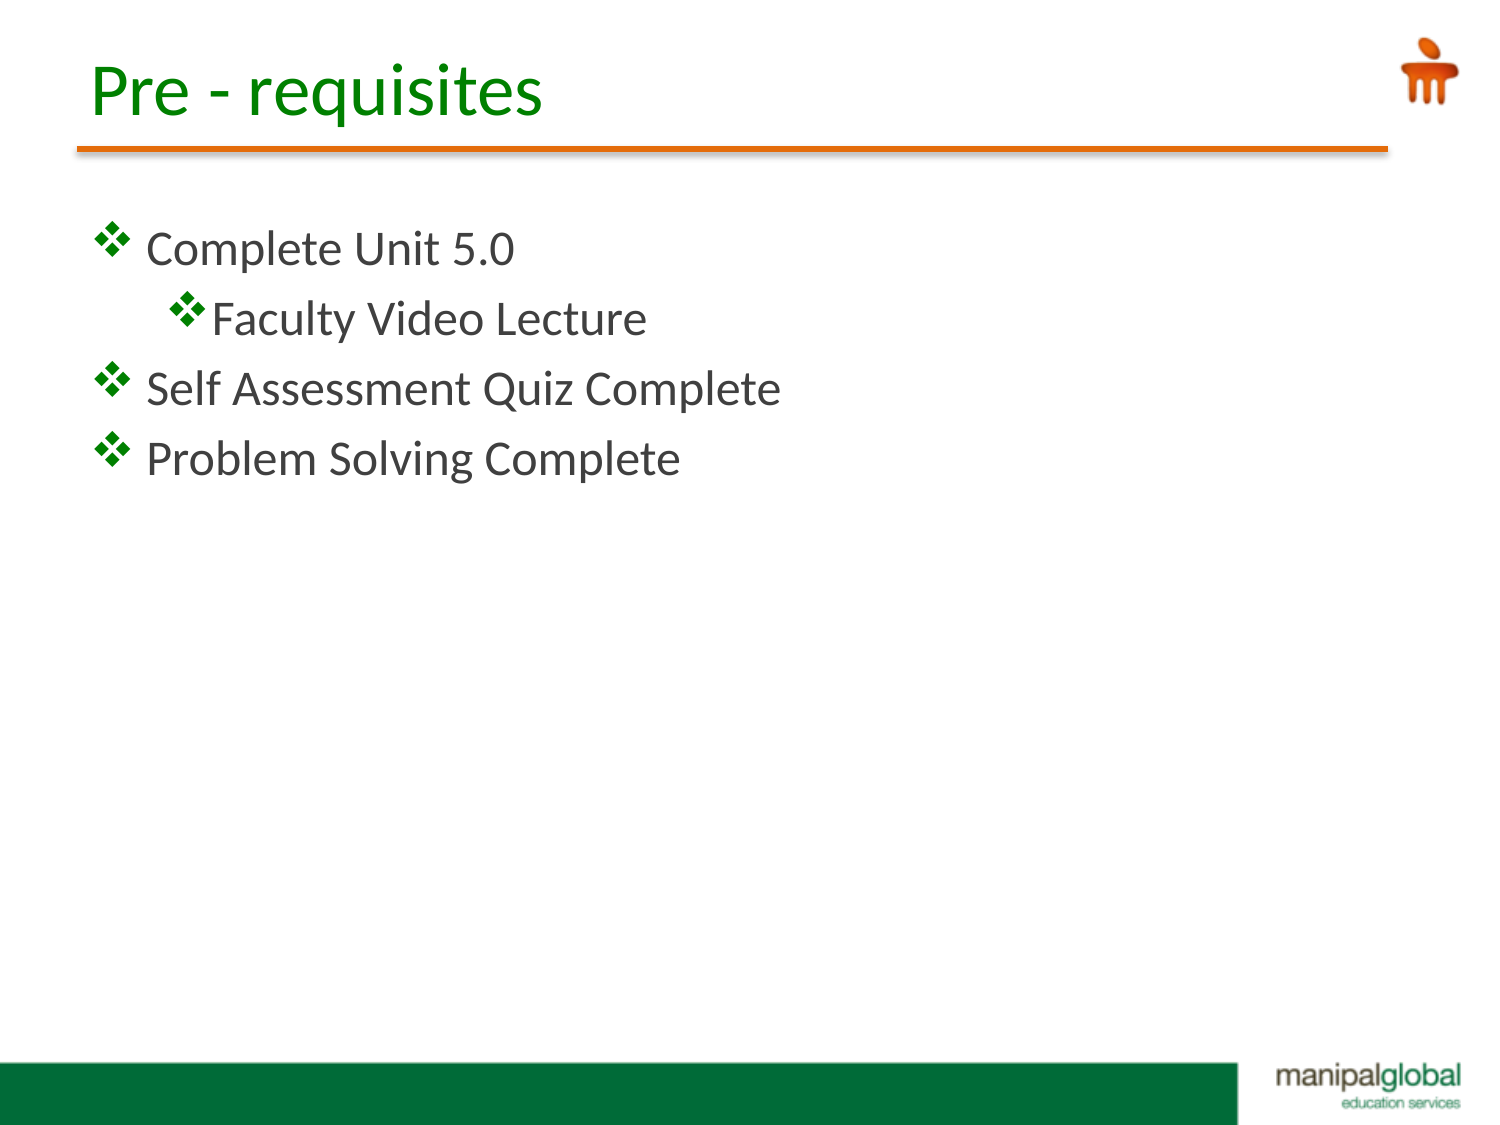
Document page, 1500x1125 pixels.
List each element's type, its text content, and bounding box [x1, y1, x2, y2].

picture [0, 0, 1500, 1125]
list Complete Unit 5.0 Faculty Video Lecture Self Assessment Quiz Complete Problem Solving Complete [75, 208, 1463, 846]
title Pre - requisites [75, 21, 1388, 149]
